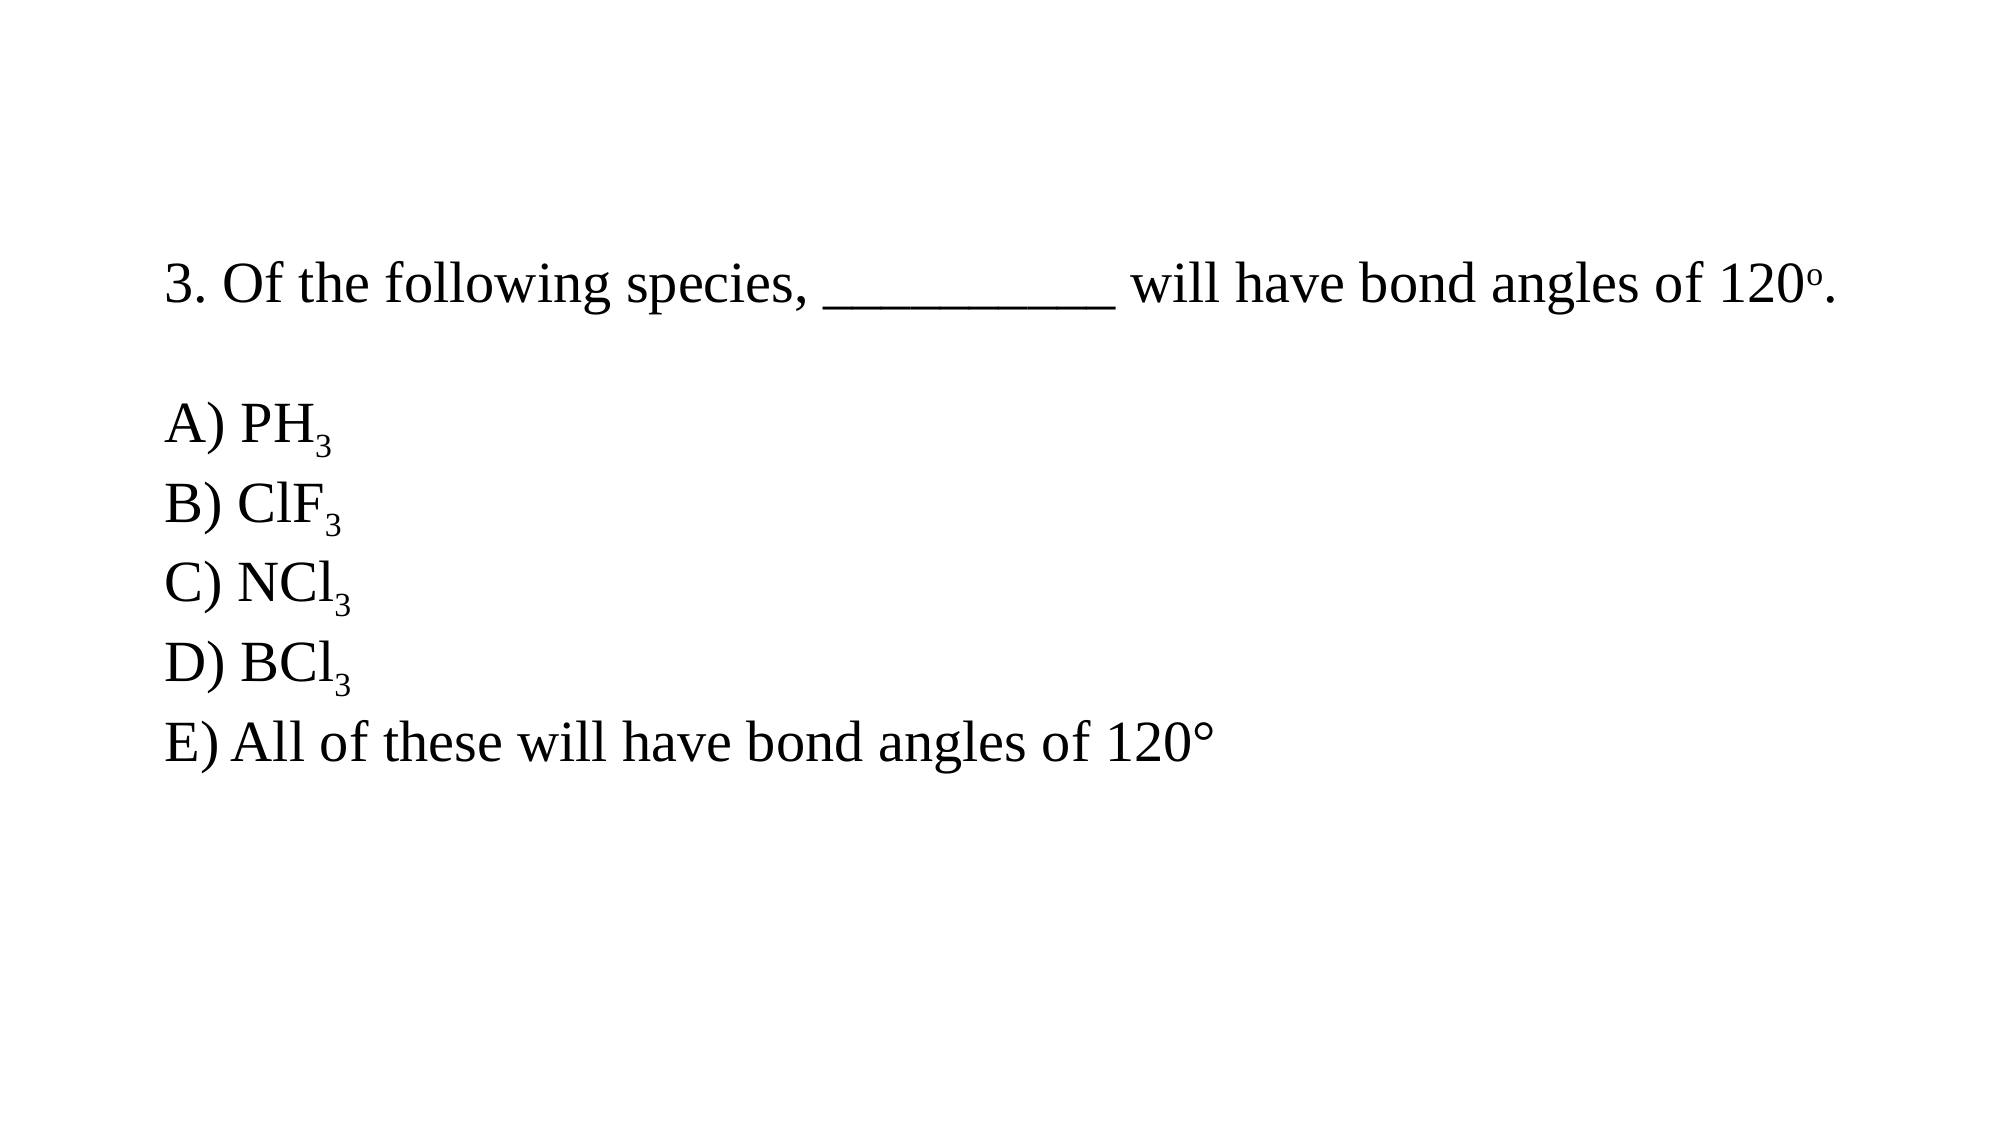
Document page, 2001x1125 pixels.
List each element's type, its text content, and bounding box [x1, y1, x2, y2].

text_box 3. Of the following species, __________ will have bond angles of 120o. A) PH3 B) ClF3 C) NCl3 D) BCl3 E) All of these will have bond angles of 120° [149, 236, 1860, 781]
